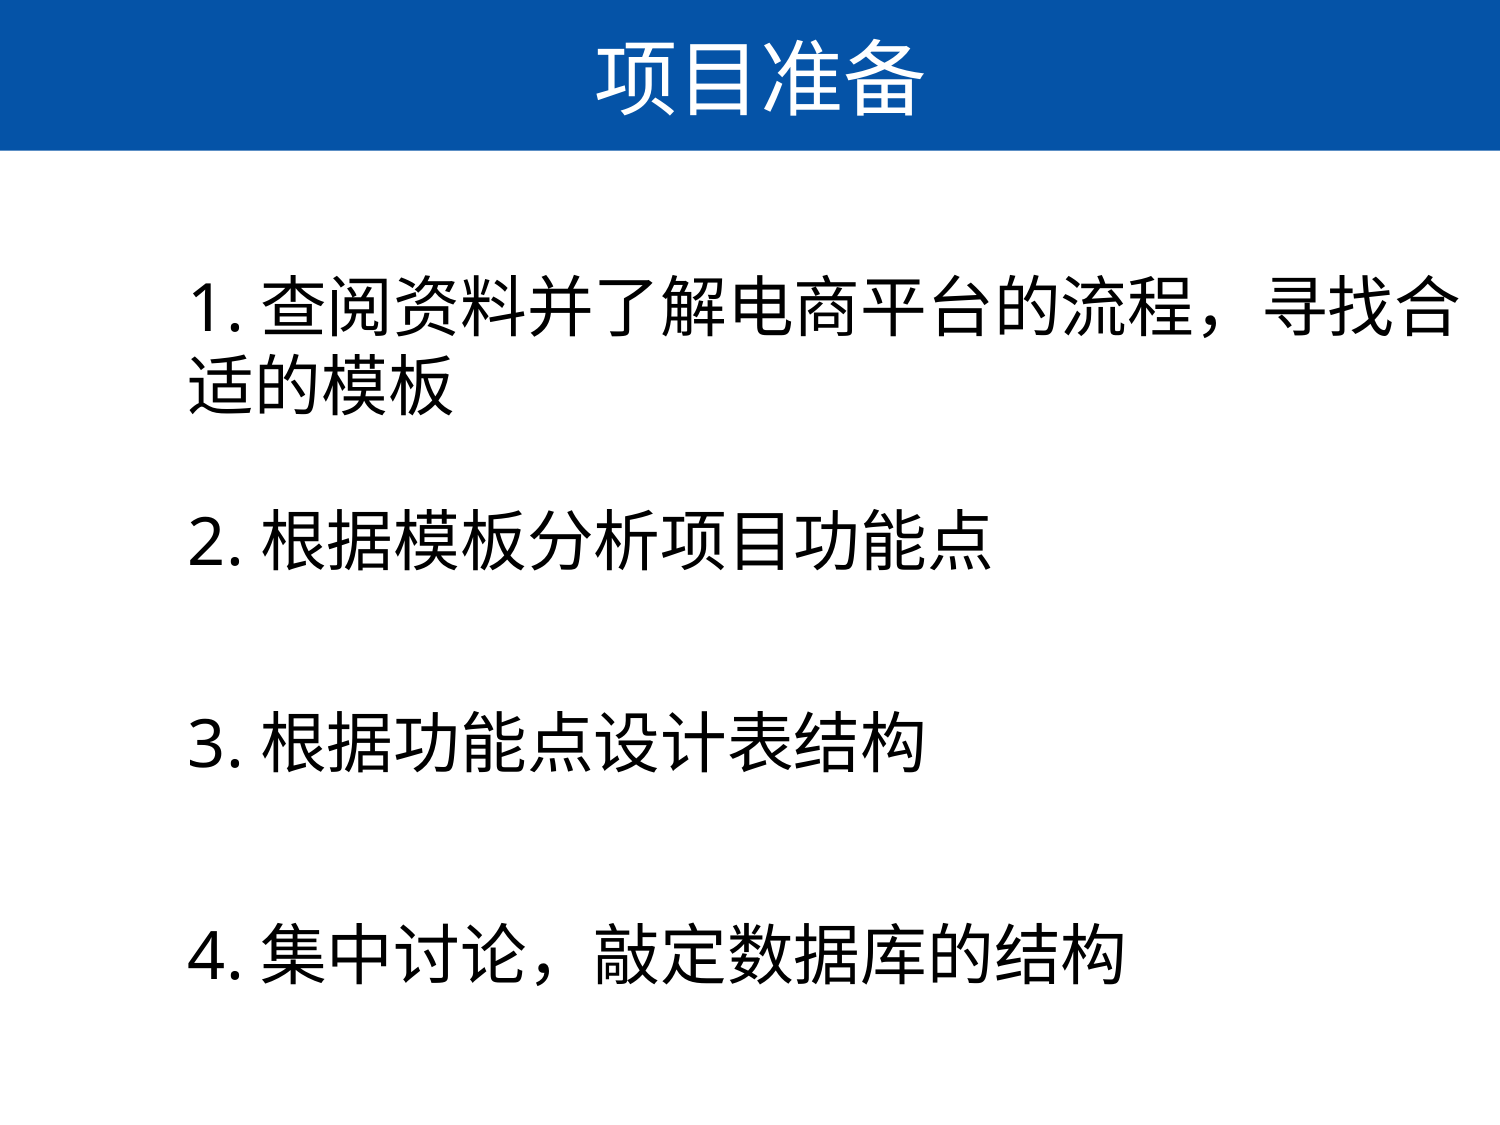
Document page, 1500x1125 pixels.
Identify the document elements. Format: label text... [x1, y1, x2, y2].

text_box 项目准备 [447, 18, 1074, 134]
text_box [0, 0, 1500, 153]
text_box 2.根据模板分析项目功能点 [173, 491, 1297, 587]
text_box 3.根据功能点设计表结构 [173, 693, 1297, 788]
text_box 4.集中讨论，敲定数据库的结构 [173, 905, 1297, 1000]
text_box 1.查阅资料并了解电商平台的流程，寻找合适的模板 [173, 256, 1500, 432]
